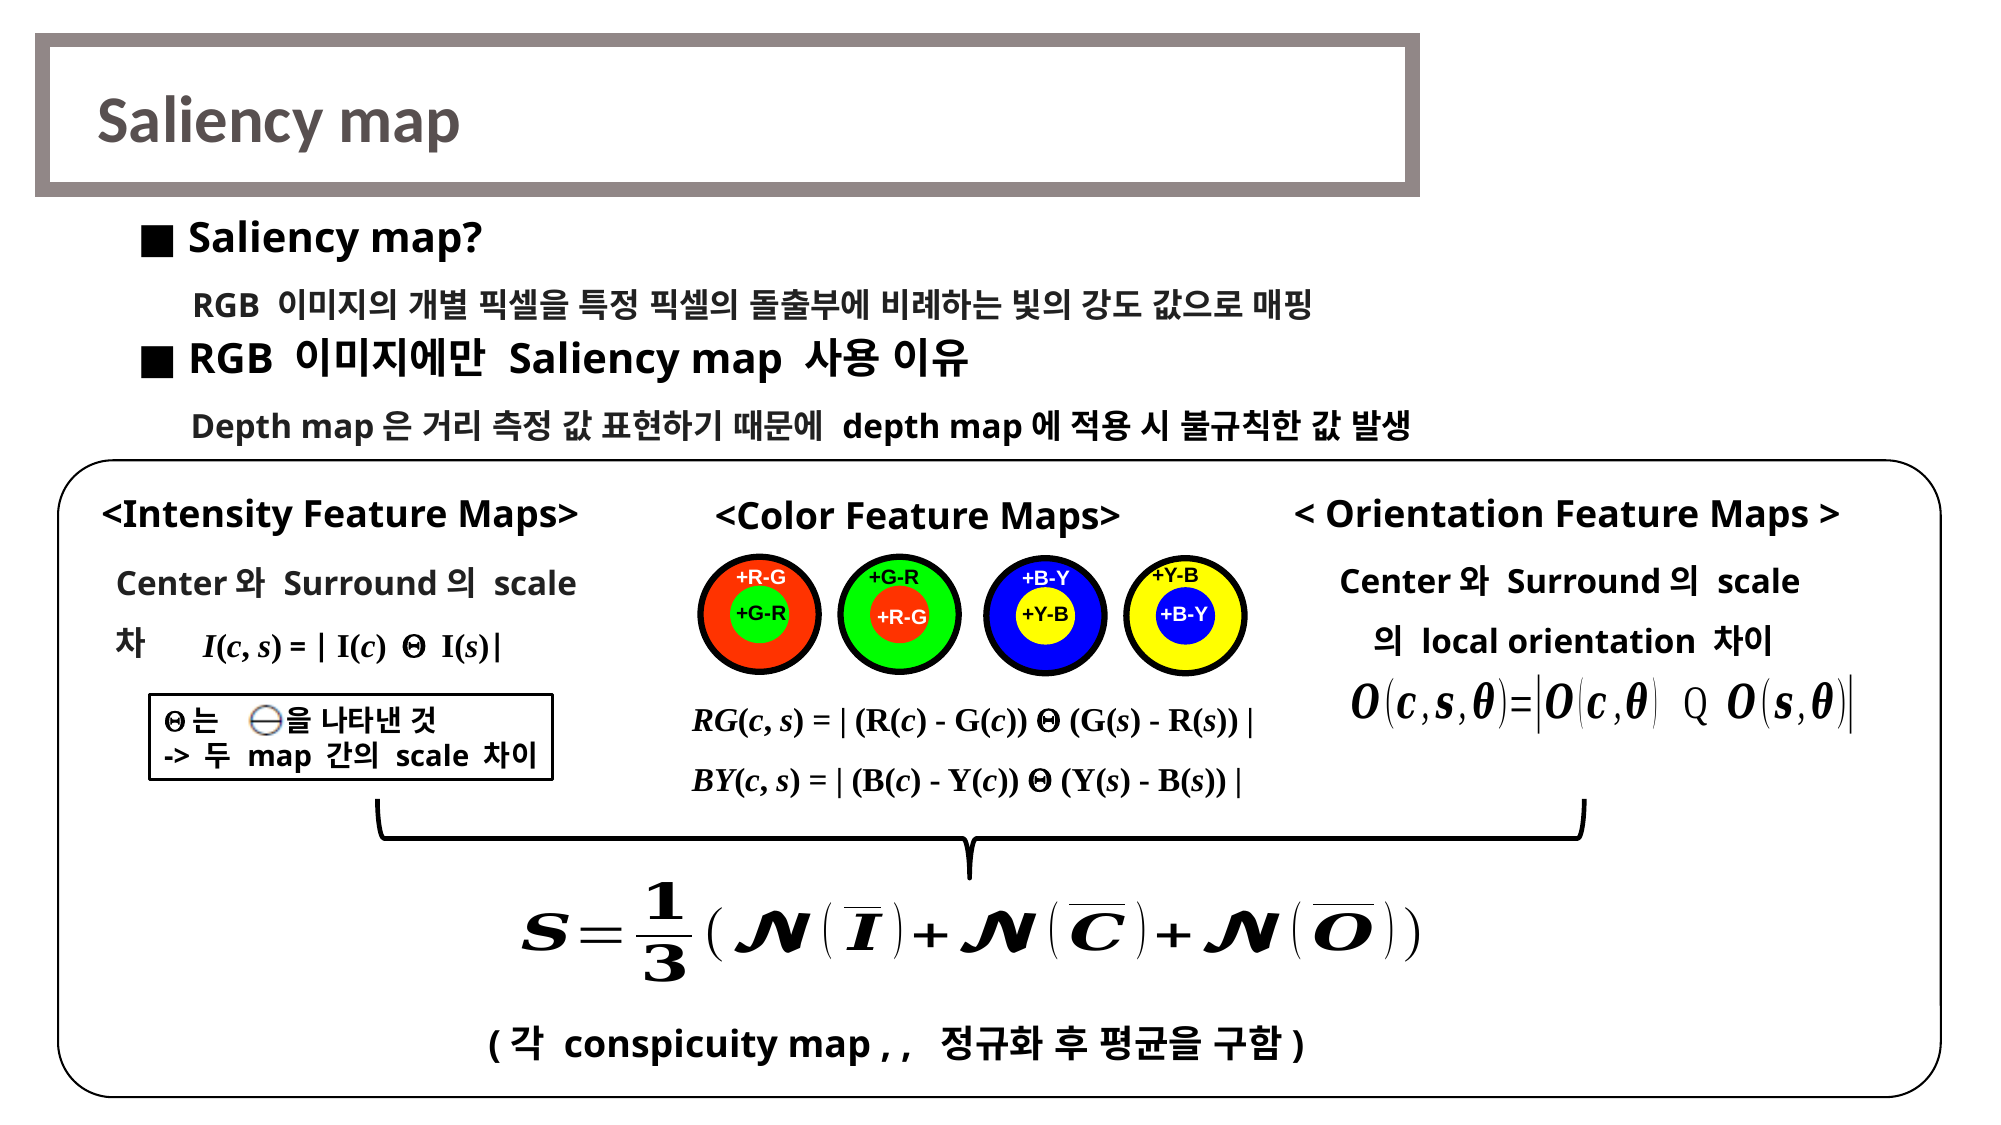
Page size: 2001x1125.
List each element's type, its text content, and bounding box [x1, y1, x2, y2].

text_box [42, 39, 1413, 190]
text_box [57, 459, 1942, 1099]
picture [244, 701, 288, 739]
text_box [700, 554, 1287, 674]
text_box ■ RGB 이미지에만 Saliency map 사용 이유 [123, 324, 1281, 390]
text_box ■ Saliency map? [123, 203, 801, 269]
text_box RGB 이미지의 개별 픽셀을 특정 픽셀의 돌출부에 비례하는 빛의 강도 값으로 매핑 [177, 257, 1888, 332]
text_box Depth map은 거리 측정 값 표현하기 때문에 depth map에 적용 시 불규칙한 값 발생 [175, 378, 1718, 453]
